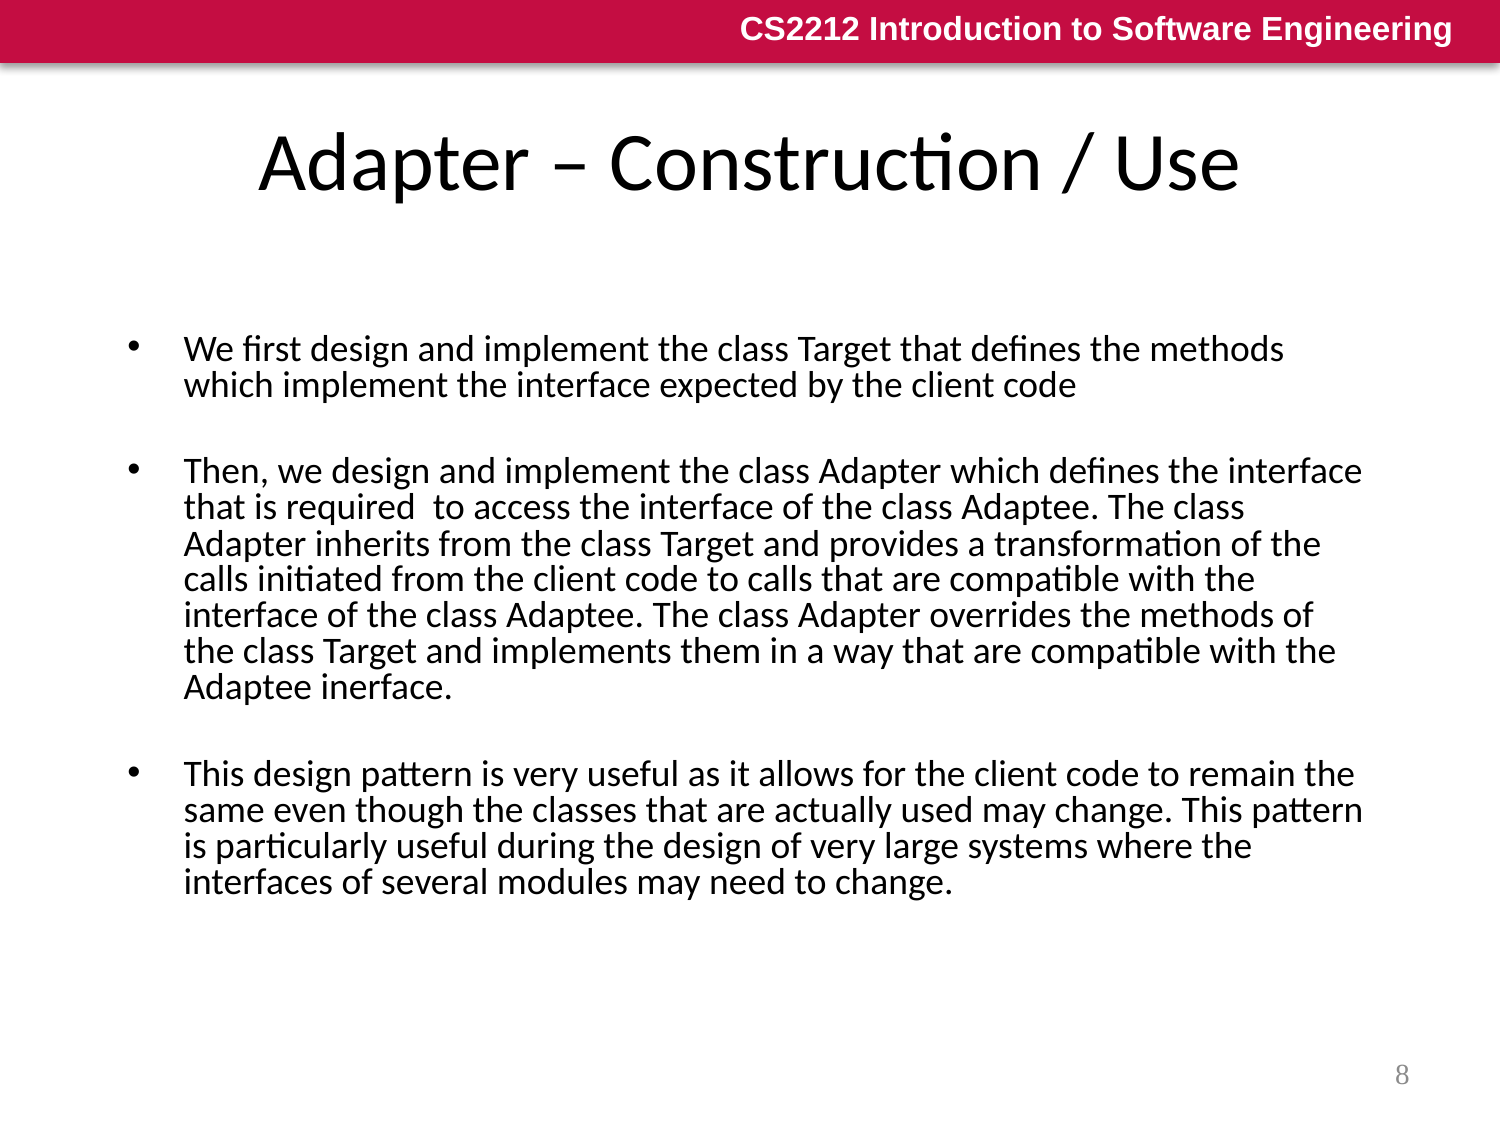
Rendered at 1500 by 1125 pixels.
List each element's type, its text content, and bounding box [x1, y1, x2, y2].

picture [0, 0, 1500, 63]
title Adapter – Construction / Use [112, 99, 1388, 288]
list We first design and implement the class Target that defines the methods which implement the interface expected by the client code Then, we design and implement the class Adapter which defines the interface that is required to access the interface of the class Adaptee. The class Adapter inherits from the class Target and provides a transformation of the calls initiated from the client code to calls that are compatible with the interface of the class Adaptee. The class Adapter overrides the methods of the class Target and implements them in a way that are compatible with the Adaptee inerface. This design pattern is very useful as it allows for the client code to remain the same even though the classes that are actually used may change. This pattern is particularly useful during the design of very large systems where the interfaces of several modules may need to change. [112, 324, 1388, 1125]
slide_number 8 [1388, 1042, 1425, 1103]
